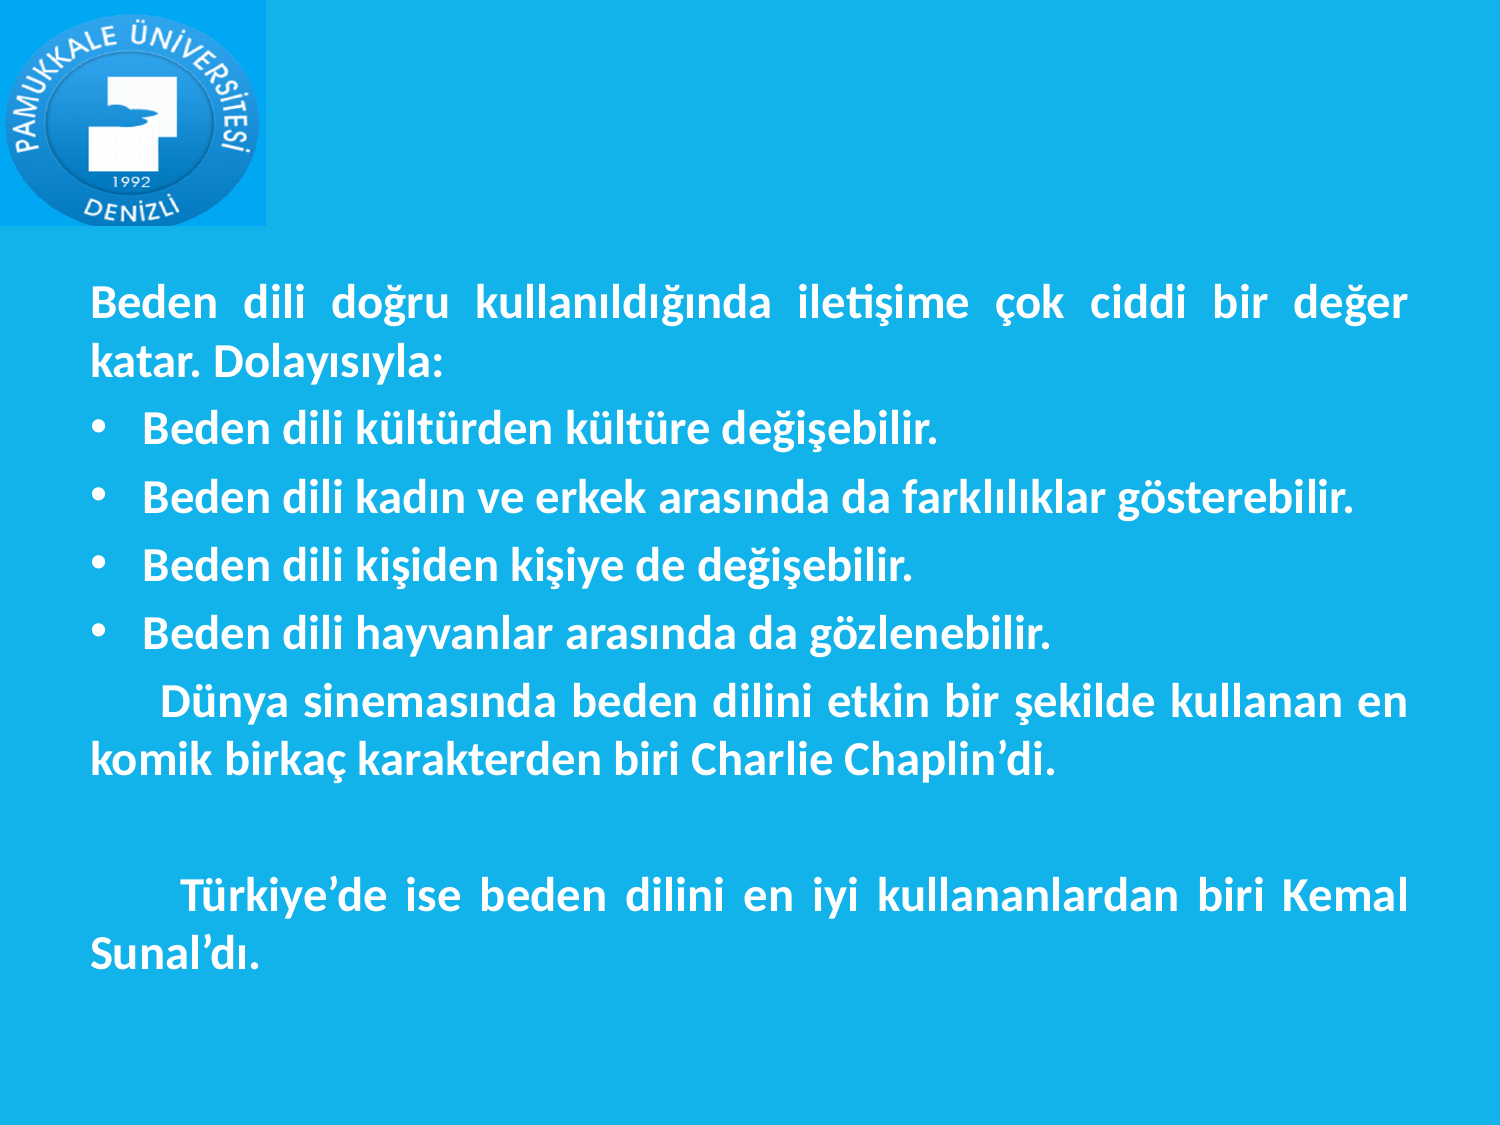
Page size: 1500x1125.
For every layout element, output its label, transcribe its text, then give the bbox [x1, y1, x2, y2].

list Beden dili doğru kullanıldığında iletişime çok ciddi bir değer katar. Dolayısıyla: Beden dili kültürden kültüre değişebilir. Beden dili kadın ve erkek arasında da farklılıklar gösterebilir. Beden dili kişiden kişiye de değişebilir. Beden dili hayvanlar arasında da gözlenebilir. Dünya sinemasında beden dilini etkin bir şekilde kullanan en komik birkaç karakterden biri Charlie Chaplin’di. Türkiye’de ise beden dilini en iyi kullananlardan biri Kemal Sunal’dı. [75, 262, 1425, 1005]
picture [6, 15, 258, 225]
